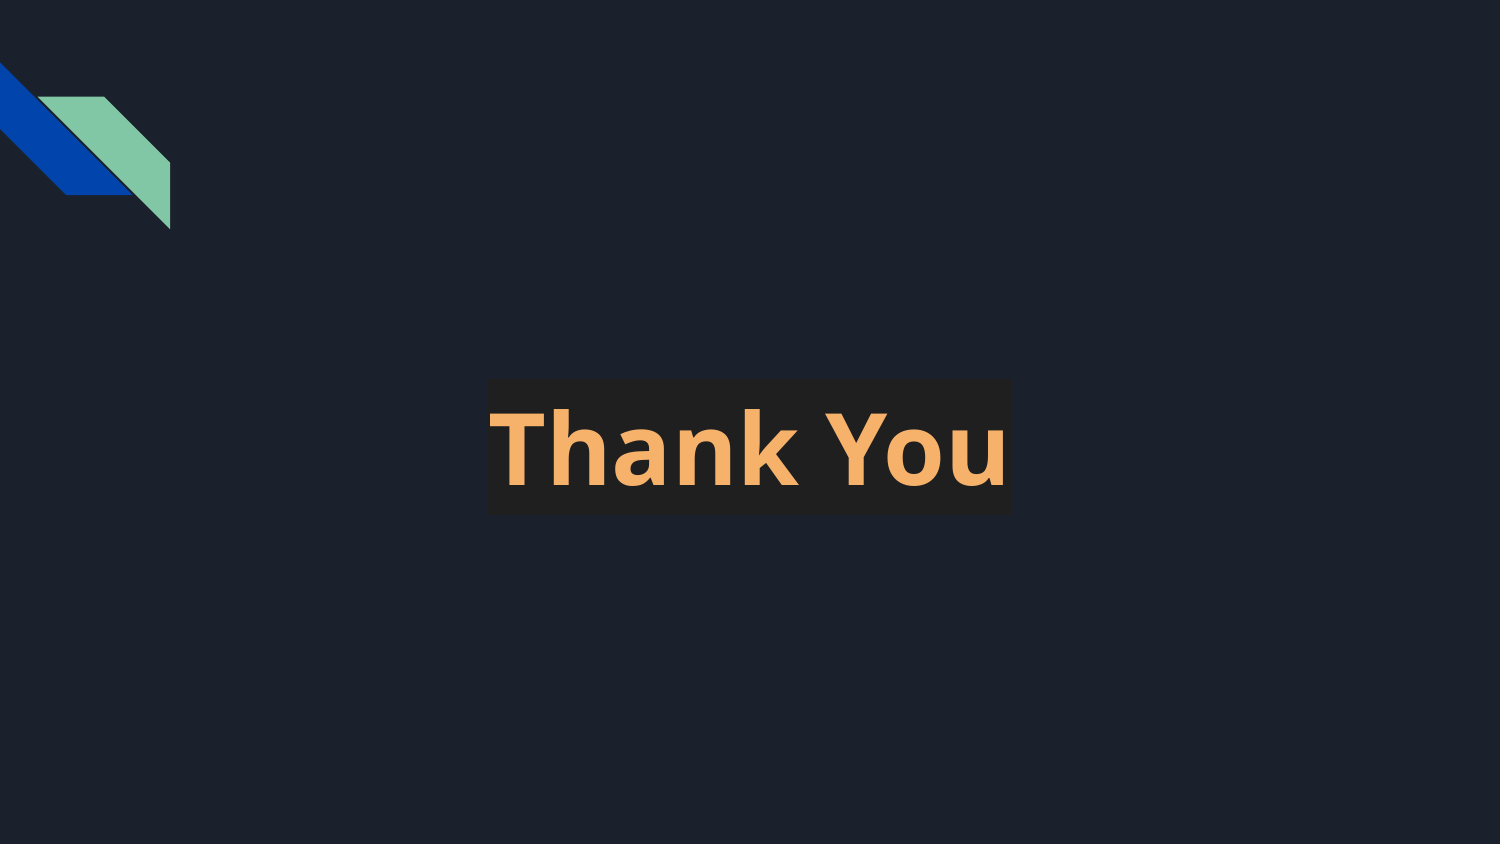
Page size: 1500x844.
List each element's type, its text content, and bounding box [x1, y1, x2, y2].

list Thank You [51, 166, 1449, 708]
